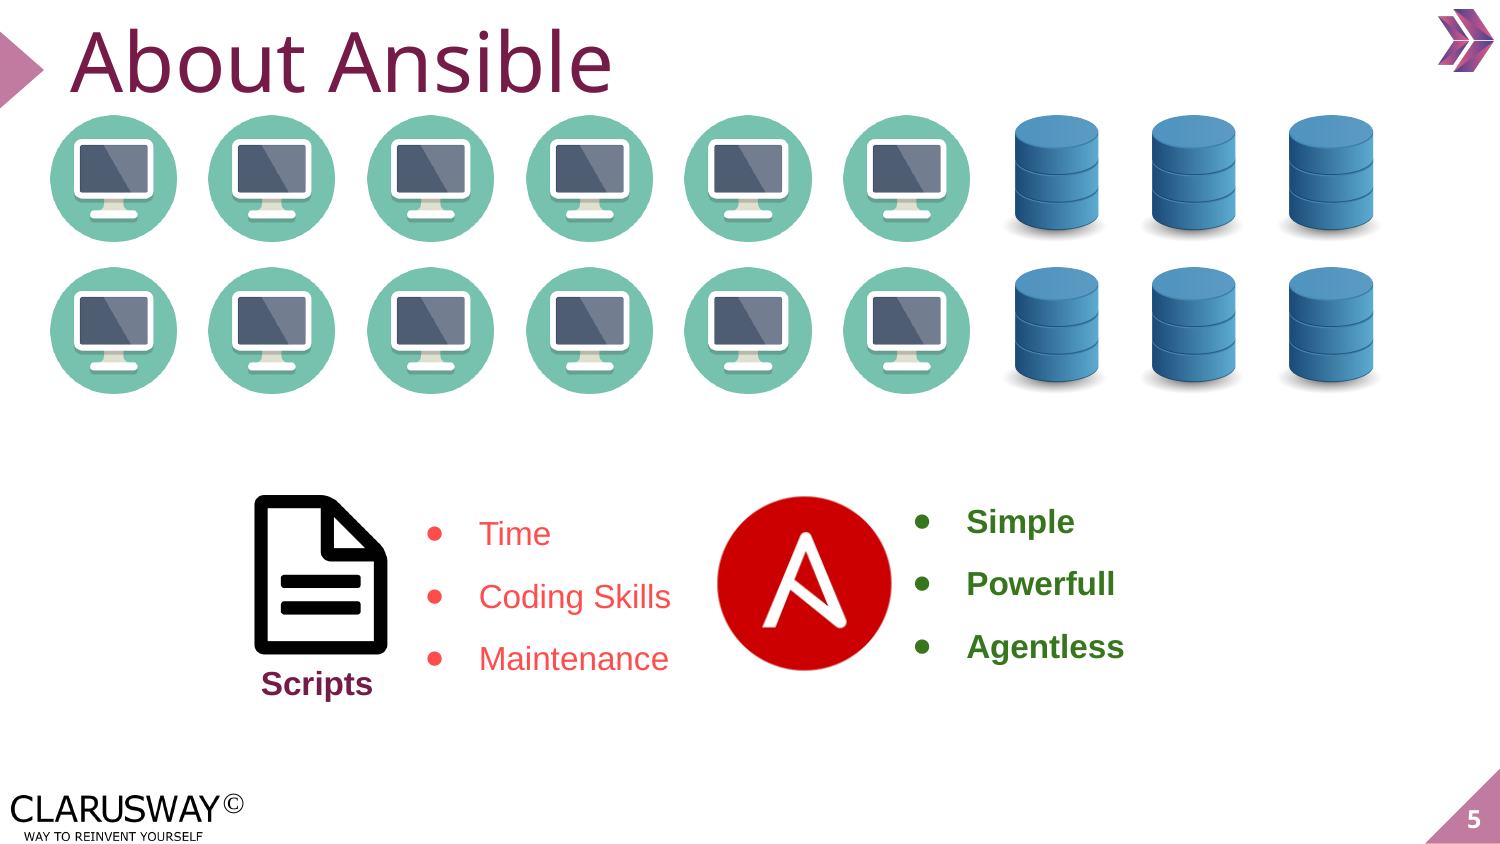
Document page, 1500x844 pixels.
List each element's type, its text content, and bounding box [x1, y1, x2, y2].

title About Ansible [70, 28, 779, 132]
picture [684, 267, 812, 395]
picture [208, 115, 336, 242]
picture [525, 115, 653, 242]
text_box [229, 481, 693, 727]
picture [1002, 115, 1108, 242]
picture [11, 795, 220, 841]
picture [525, 267, 653, 395]
picture [367, 267, 494, 395]
picture [843, 115, 971, 242]
picture [1139, 115, 1245, 242]
picture [843, 267, 971, 395]
picture [1139, 267, 1245, 395]
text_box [702, 481, 1180, 689]
picture [49, 115, 177, 242]
picture [367, 115, 494, 242]
slide_number ‹#› [1406, 760, 1482, 838]
picture [208, 267, 336, 395]
picture [1438, 9, 1494, 72]
picture [1276, 267, 1382, 395]
picture [49, 267, 177, 395]
picture [684, 115, 812, 242]
picture [1002, 267, 1108, 395]
picture [1276, 115, 1382, 242]
